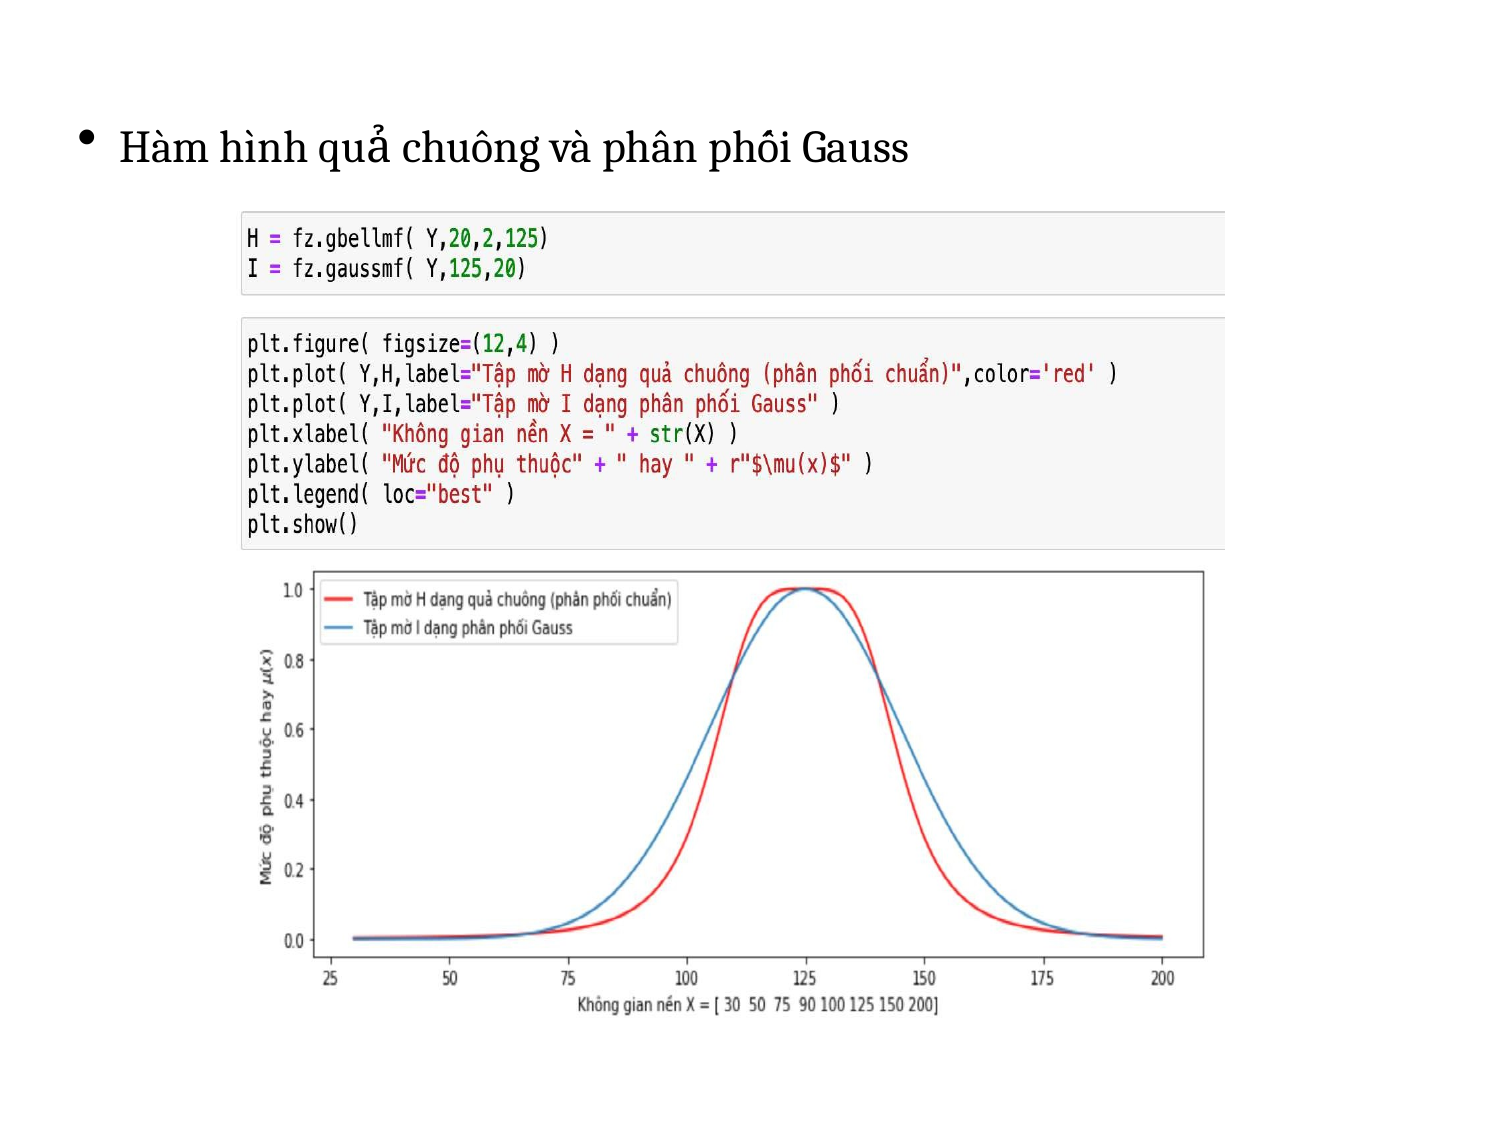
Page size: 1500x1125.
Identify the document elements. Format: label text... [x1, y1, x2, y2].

text_box Hàm hı̀nh quả chuông và phân phối Gauss [76, 115, 1063, 172]
picture [236, 210, 1225, 1018]
